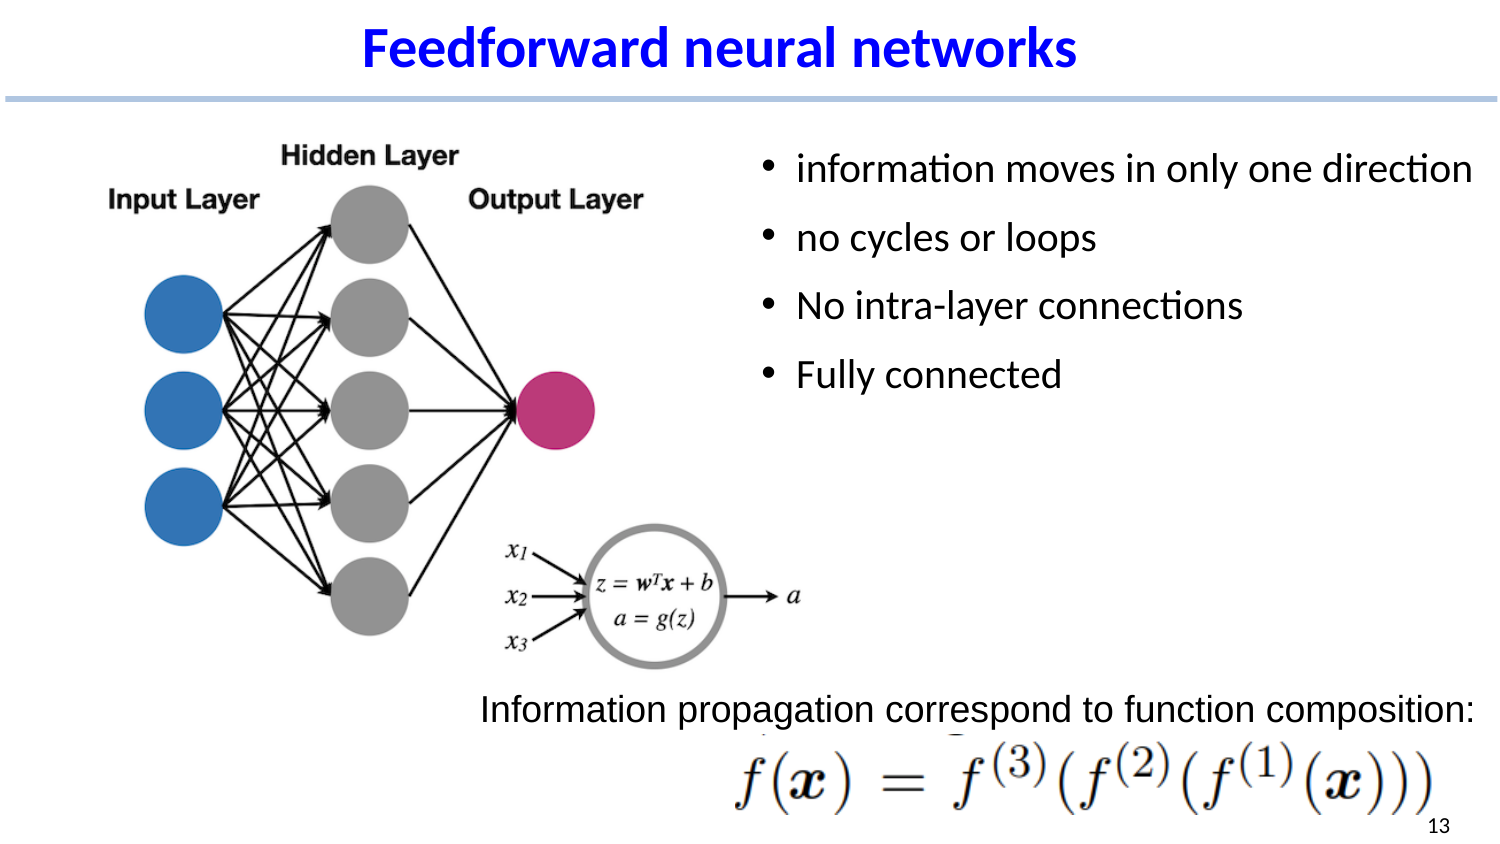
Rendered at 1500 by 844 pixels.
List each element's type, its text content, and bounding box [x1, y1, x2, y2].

text_box Feedforward neural networks [0, 3, 1455, 85]
picture [29, 119, 834, 723]
picture [734, 734, 1439, 815]
text_box Information propagation correspond to function composition: [464, 678, 1491, 735]
text_box information moves in only one direction no cycles or loops No intra-layer connections Fully connected [838, 134, 1500, 403]
